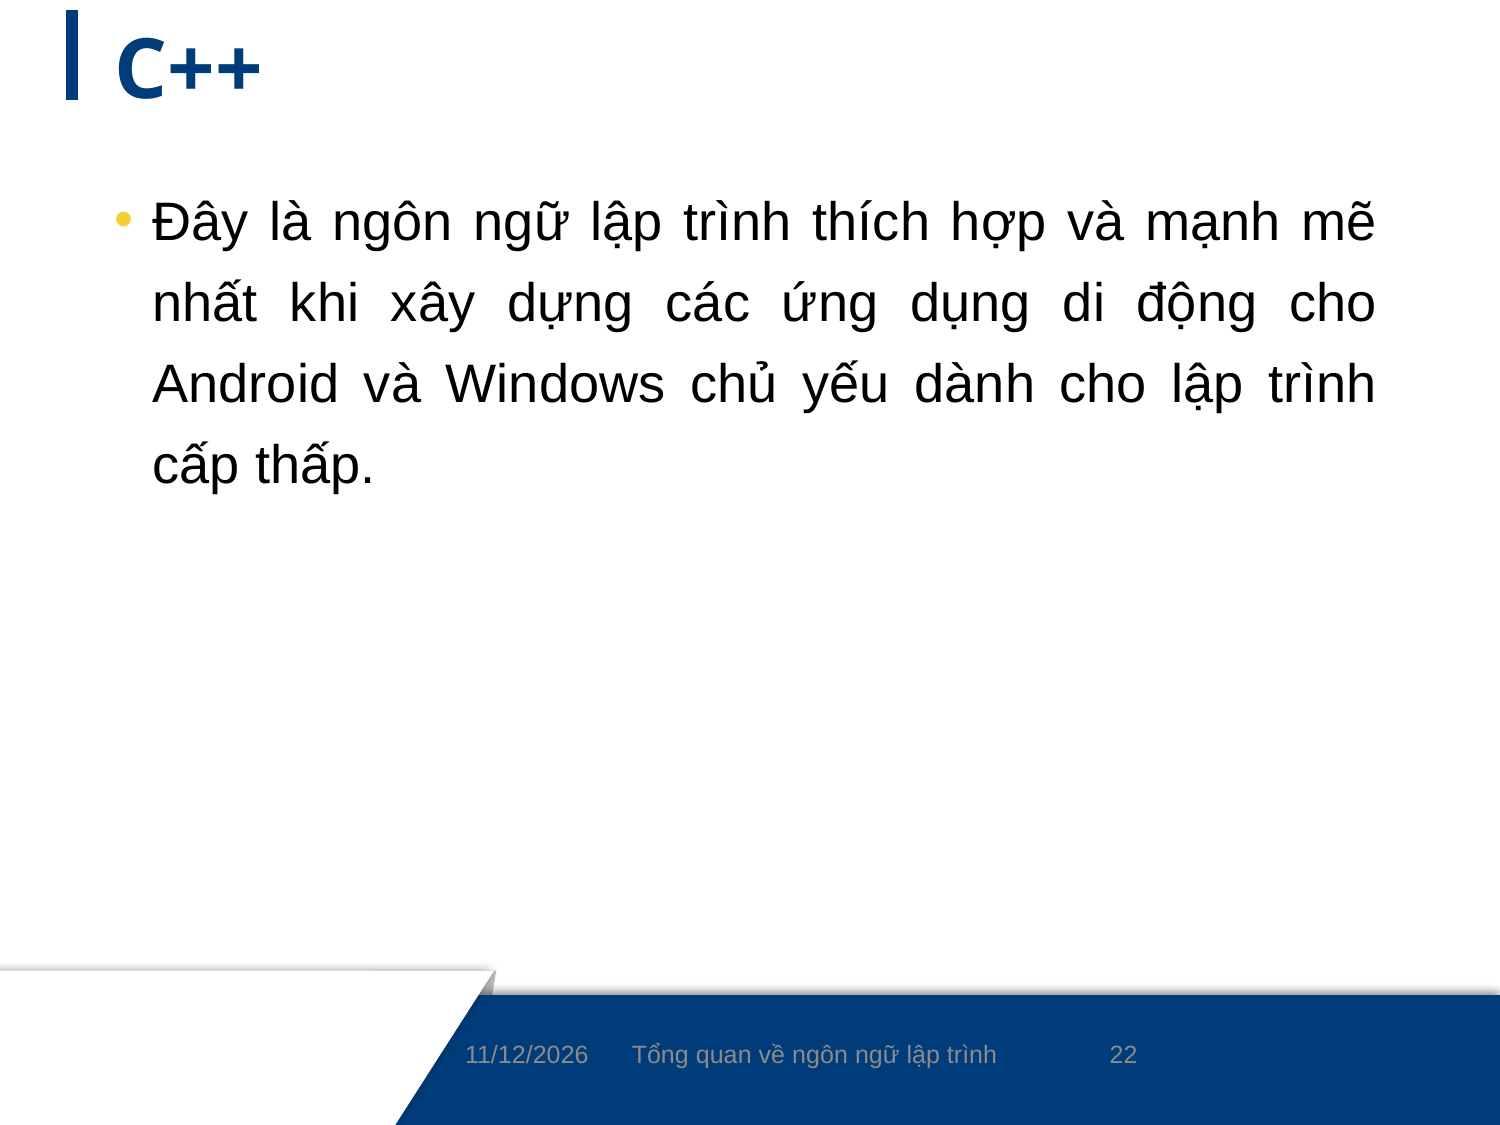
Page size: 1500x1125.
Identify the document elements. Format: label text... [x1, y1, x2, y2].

footer Tổng quan về ngôn ngữ lập trình [561, 1023, 815, 1084]
title C++ [99, 5, 1394, 138]
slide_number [450, 1023, 561, 1084]
list Đây là ngôn ngữ lập trình thích hợp và mạnh mẽ nhất khi xây dựng các ứng dụng di động cho Android và Windows chủ yếu dành cho lập trình cấp thấp. [99, 162, 1394, 882]
slide_number 22 [815, 1023, 1153, 1084]
